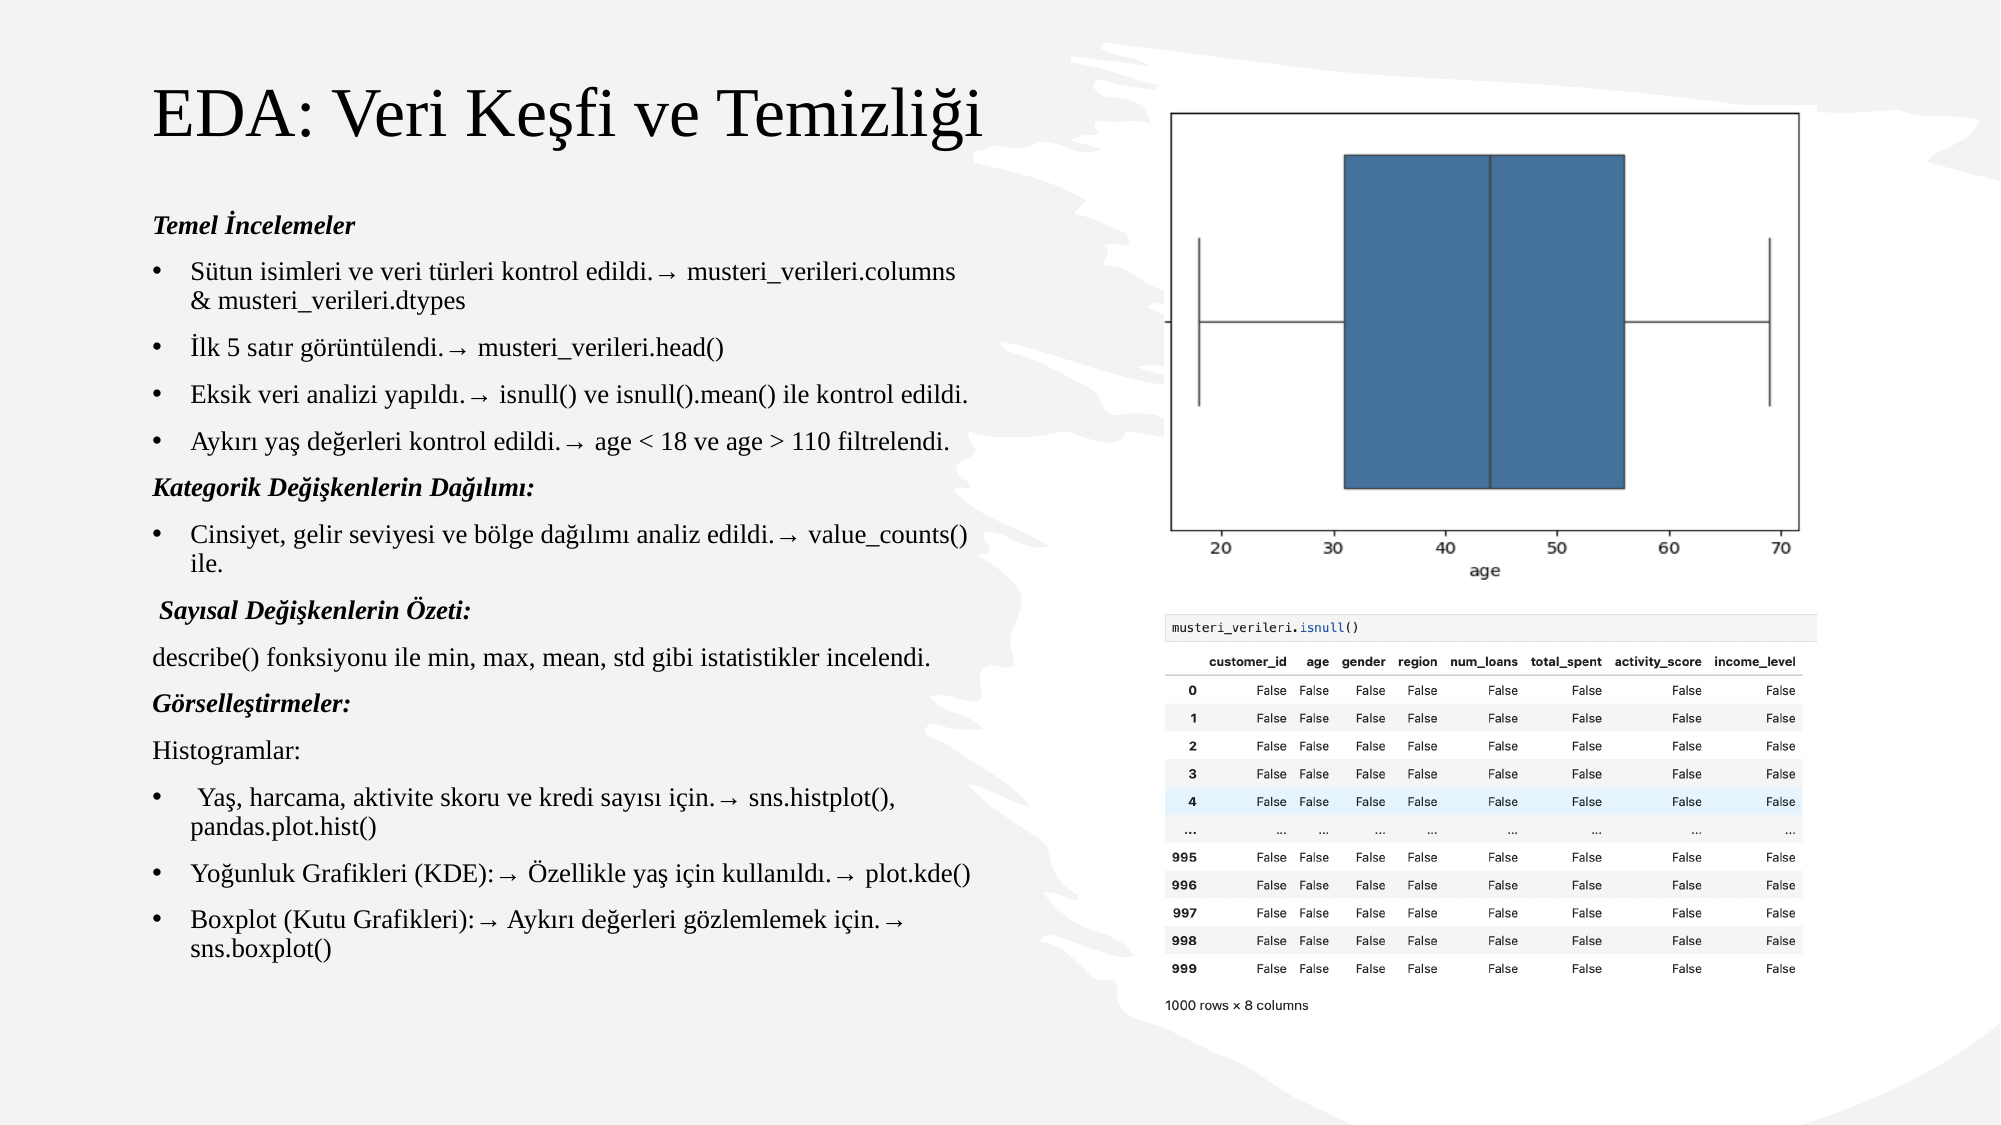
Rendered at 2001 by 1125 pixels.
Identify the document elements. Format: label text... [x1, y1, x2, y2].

text_box [0, 0, 2000, 1125]
text_box [1000, 43, 1727, 289]
picture [1162, 613, 1818, 1015]
title EDA: Veri Keşfi ve Temizliği [137, 59, 1000, 168]
text_box [997, 110, 1999, 1125]
list Temel İncelemeler Sütun isimleri ve veri türleri kontrol edildi.→ musteri_verileri.columns & musteri_verileri.dtypes İlk 5 satır görüntülendi.→ musteri_verileri.head() Eksik veri analizi yapıldı.→ isnull() ve isnull().mean() ile kontrol edildi. Aykırı yaş değerleri kontrol edildi.→ age < 18 ve age > 110 filtrelendi. Kategorik Değişkenlerin Dağılımı: Cinsiyet, gelir seviyesi ve bölge dağılımı analiz edildi.→ value_counts() ile. Sayısal Değişkenlerin Özeti: describe() fonksiyonu ile min, max, mean, std gibi istatistikler incelendi. Görselleştirmeler: Histogramlar: Yaş, harcama, aktivite skoru ve kredi sayısı için.→ sns.histplot(), pandas.plot.hist() Yoğunluk Grafikleri (KDE):→ Özellikle yaş için kullanıldı.→ plot.kde() Boxplot (Kutu Grafikleri):→ Aykırı değerleri gözlemlemek için.→ sns.boxplot() [137, 203, 997, 1014]
picture [1163, 104, 1818, 584]
